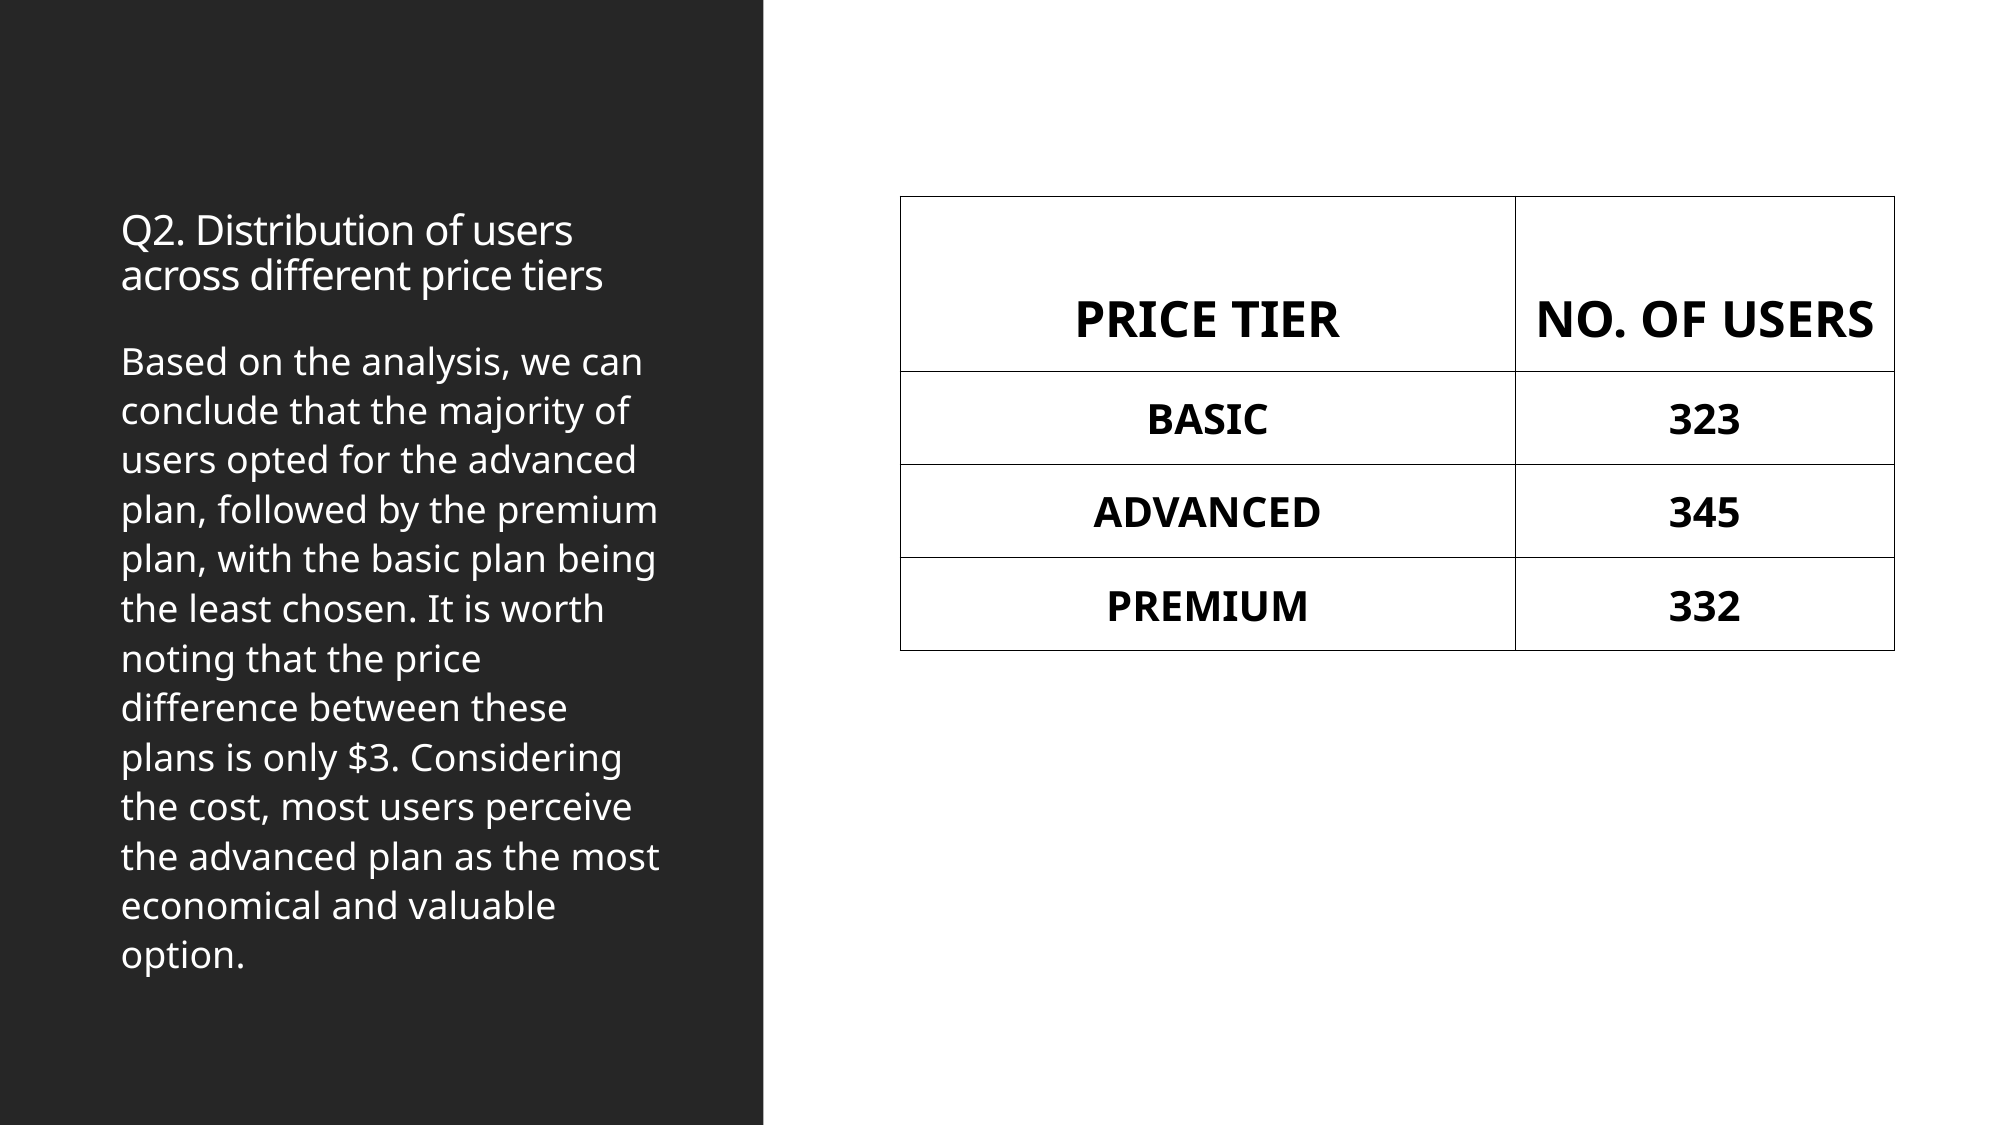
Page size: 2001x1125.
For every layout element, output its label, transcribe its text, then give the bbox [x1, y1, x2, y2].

table_cell BASIC [901, 372, 1515, 464]
table_cell 345 [1516, 465, 1894, 557]
title Q2. Distribution of users across different price tiers [105, 128, 683, 307]
table_header PRICE TIER [901, 197, 1515, 371]
table_cell 332 [1516, 558, 1894, 650]
table_cell 323 [1516, 372, 1894, 464]
table_header NO. OF USERS [1516, 197, 1894, 371]
table_cell PREMIUM [901, 558, 1515, 650]
list Based on the analysis, we can conclude that the majority of users opted for the advanced plan, followed by the premium plan, with the basic plan being the least chosen. It is worth noting that the price difference between these plans is only $3. Considering the cost, most users perceive the advanced plan as the most economical and valuable option. [105, 325, 683, 1002]
table_cell ADVANCED [901, 465, 1515, 557]
